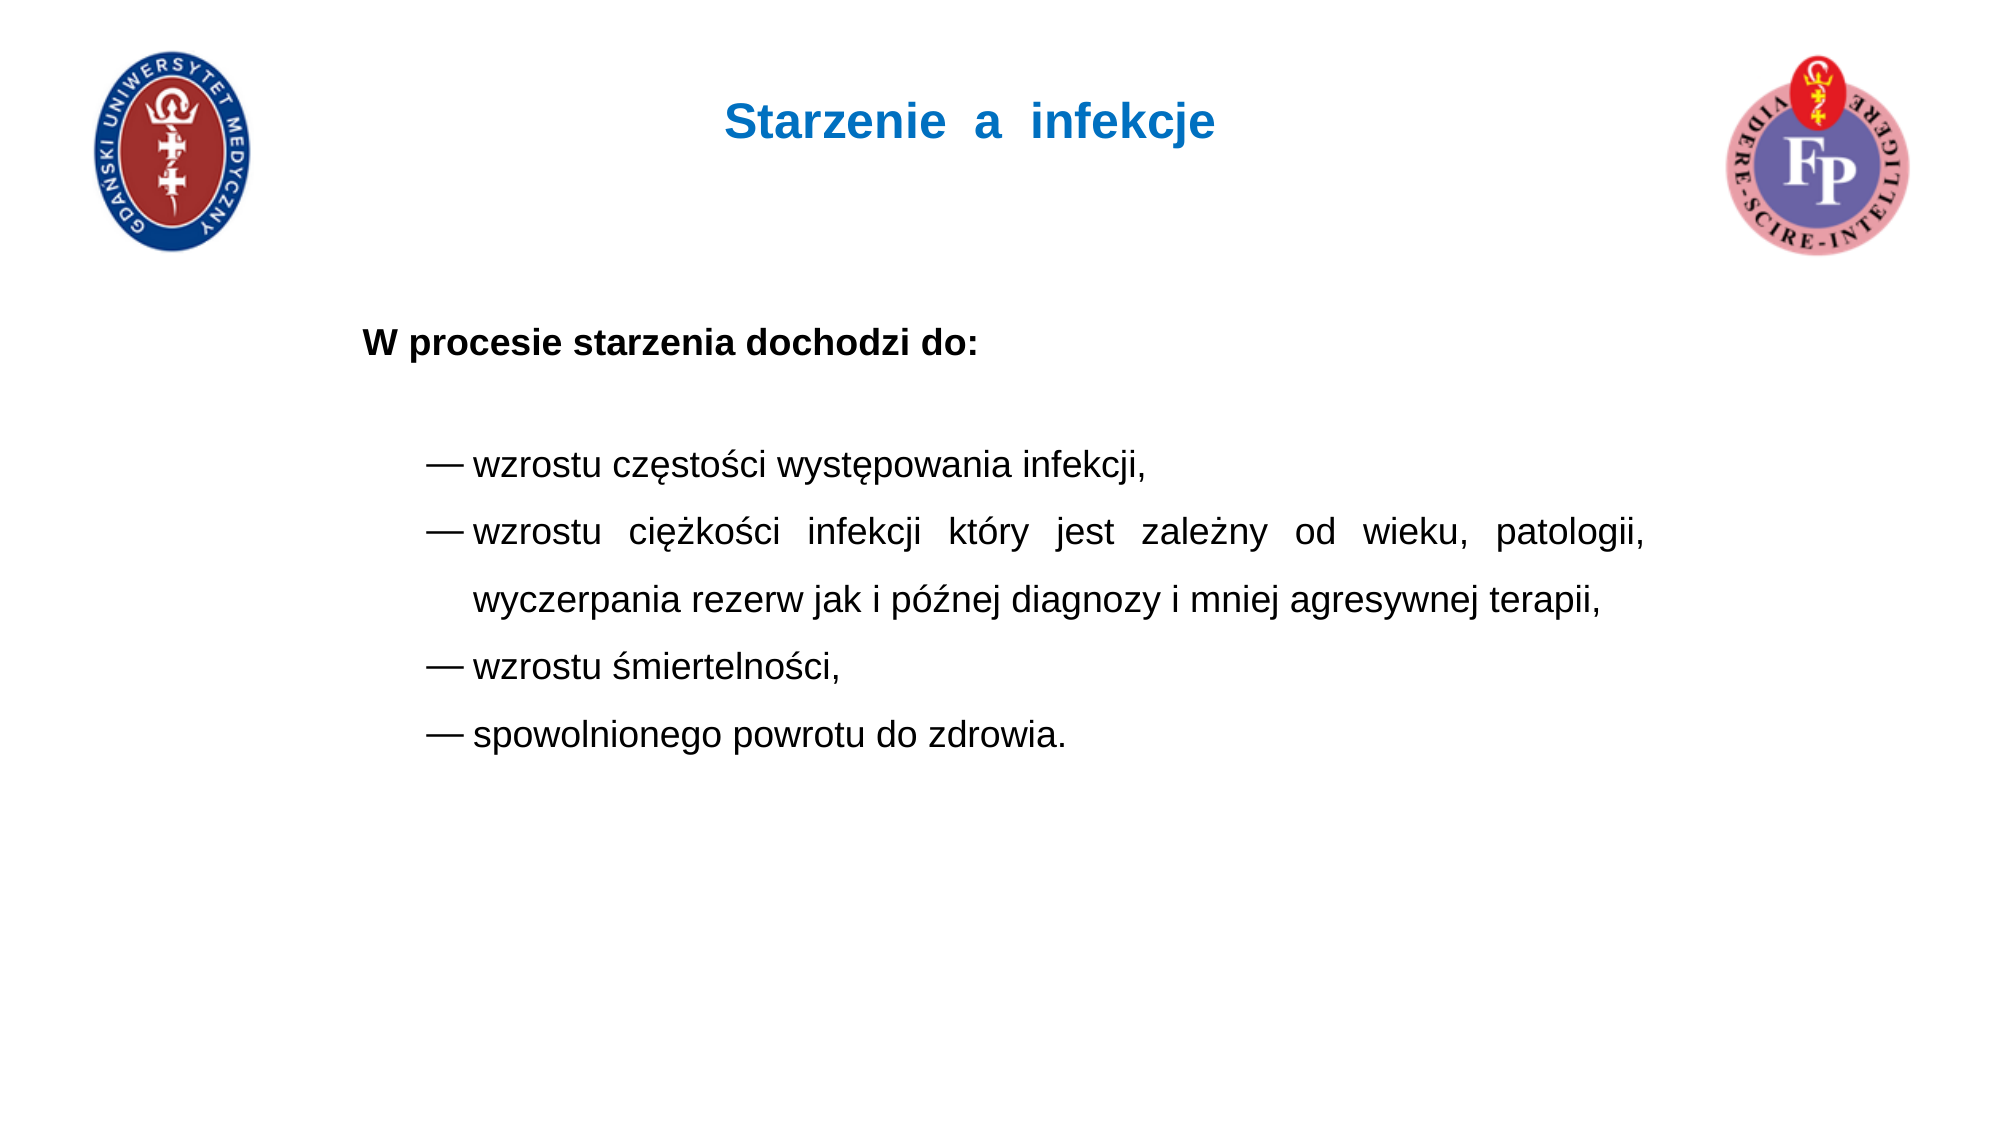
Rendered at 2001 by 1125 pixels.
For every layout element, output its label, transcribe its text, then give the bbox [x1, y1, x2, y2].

picture [1718, 47, 1918, 262]
text_box W procesie starzenia dochodzi do: [347, 310, 1002, 371]
text_box wzrostu częstości występowania infekcji, wzrostu ciężkości infekcji który jest zależny od wieku, patologii, wyczerpania rezerw jak i późnej diagnozy i mniej agresywnej terapii, wzrostu śmiertelności, spowolnionego powrotu do zdrowia. [411, 409, 1661, 763]
picture [80, 37, 264, 265]
text_box Starzenie a infekcje [264, 80, 1691, 156]
